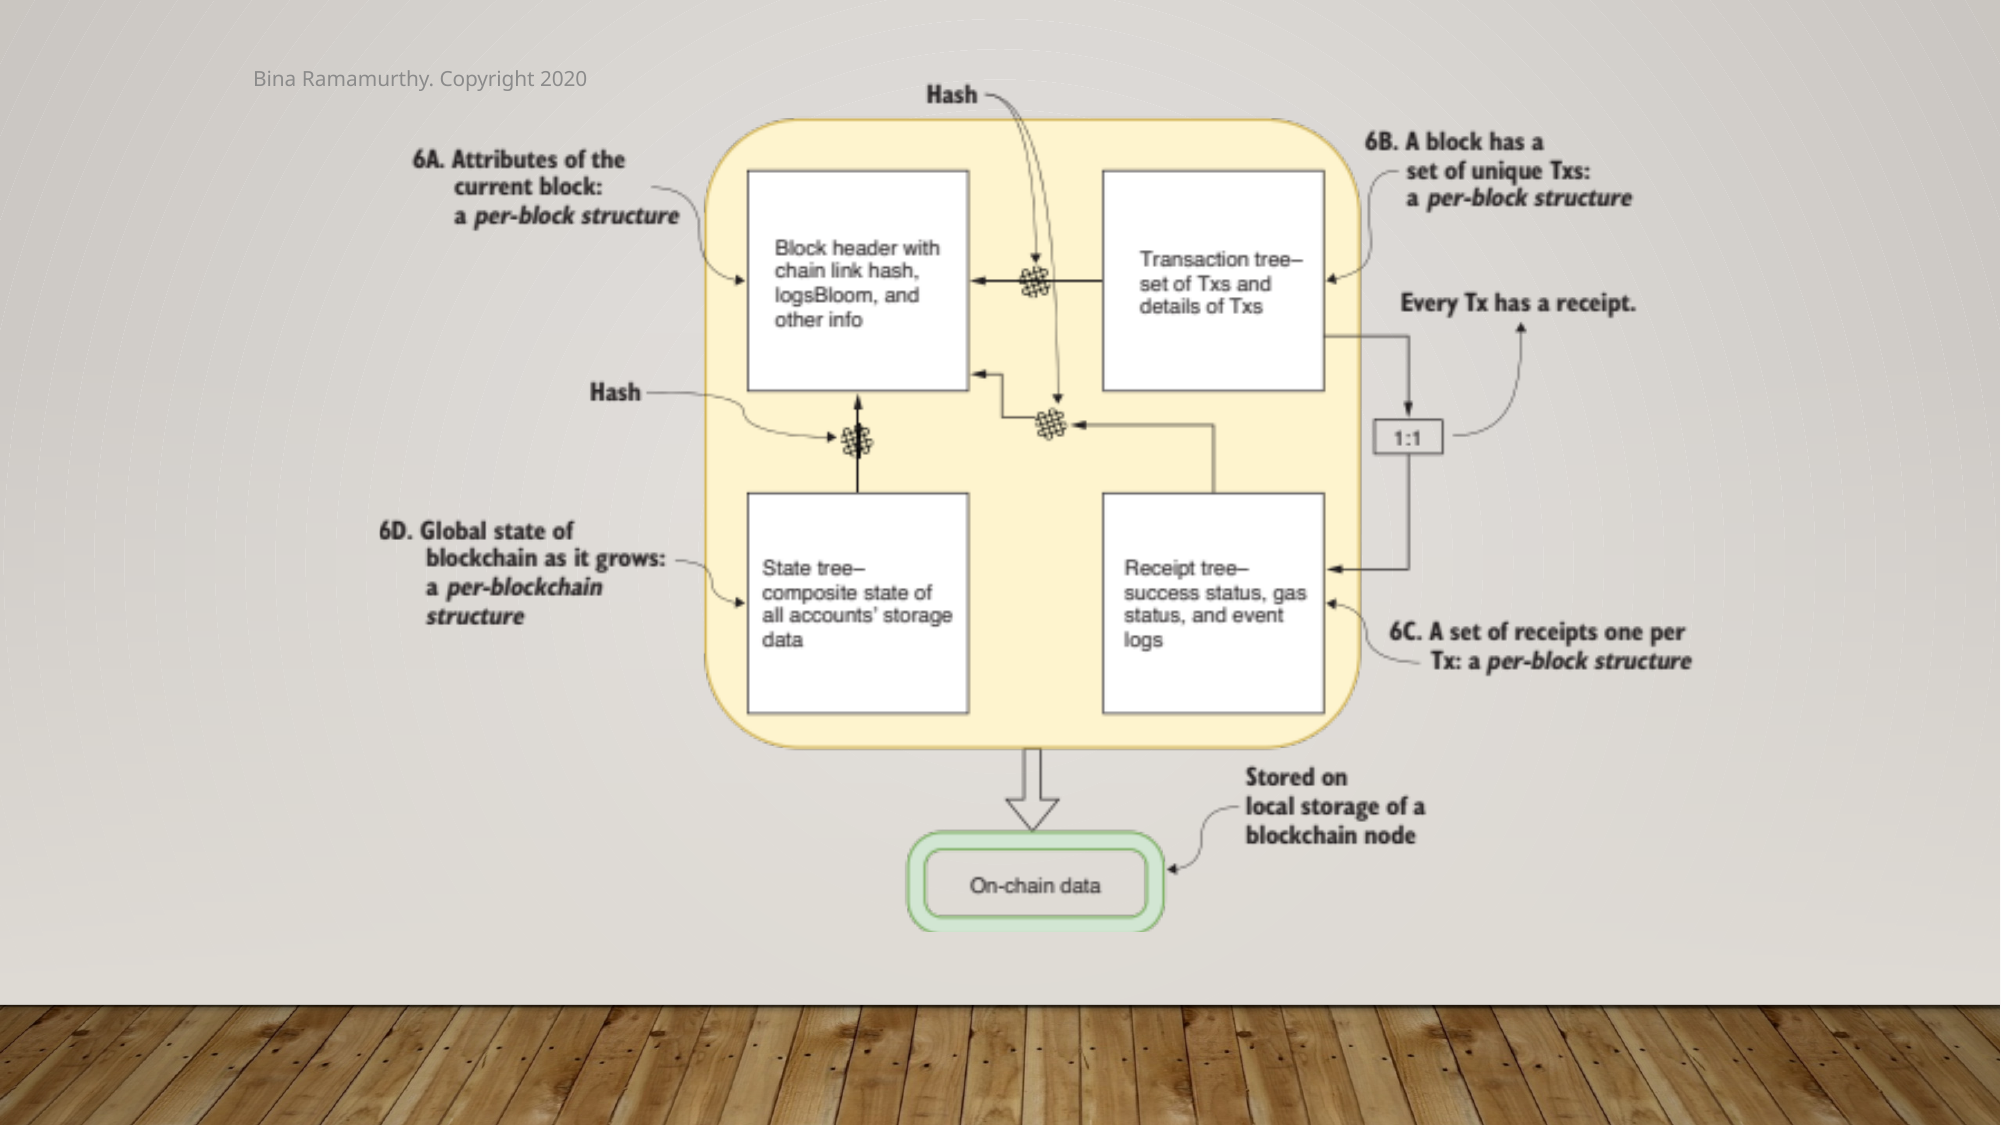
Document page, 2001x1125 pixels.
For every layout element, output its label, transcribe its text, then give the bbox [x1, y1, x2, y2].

footer Bina Ramamurthy. Copyright 2020 [238, 54, 1213, 105]
picture [0, 1005, 2000, 1125]
picture [379, 79, 1695, 932]
